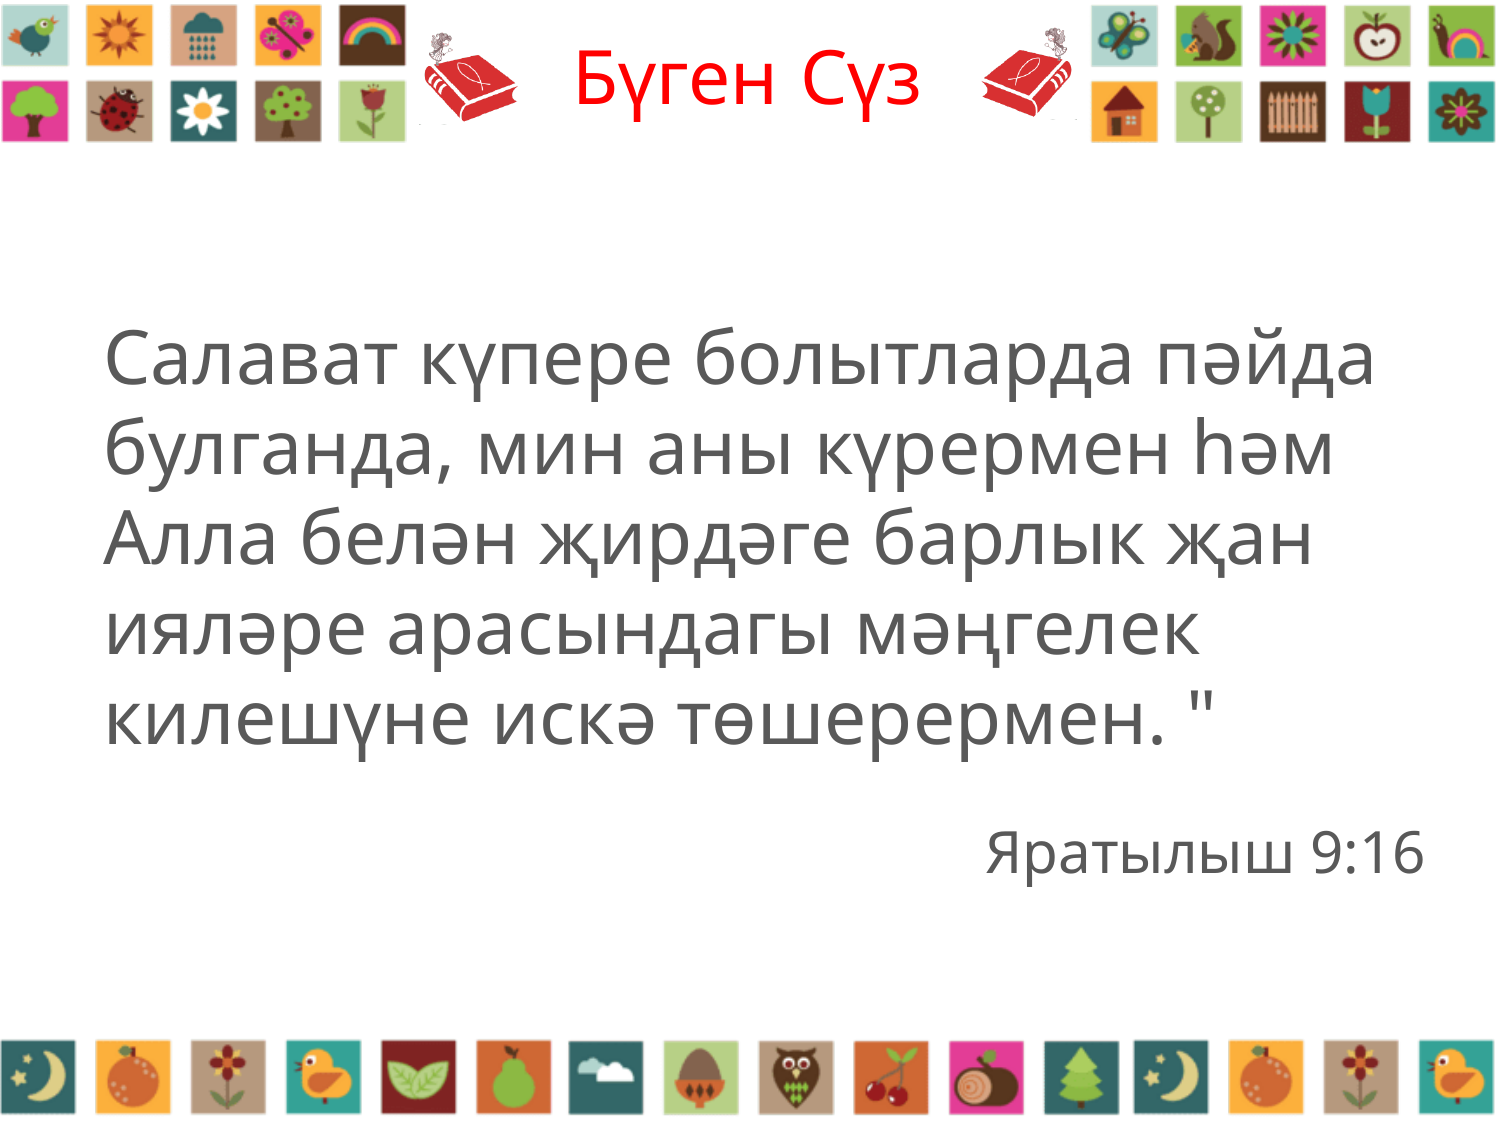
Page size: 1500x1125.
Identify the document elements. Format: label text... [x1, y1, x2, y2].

text_box Яратылыш 9:16 [808, 807, 1441, 893]
text_box Салават күпере болытларда пәйда булганда, мин аны күрермен һәм Алла белән җирдәге барлык җан ияләре арасындагы мәңгелек килешүне искә төшерермен. " [88, 302, 1436, 768]
text_box Бүген Сүз [425, 13, 1077, 129]
picture [0, 3, 550, 150]
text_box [0, 1028, 1500, 1118]
picture [950, 3, 1500, 150]
